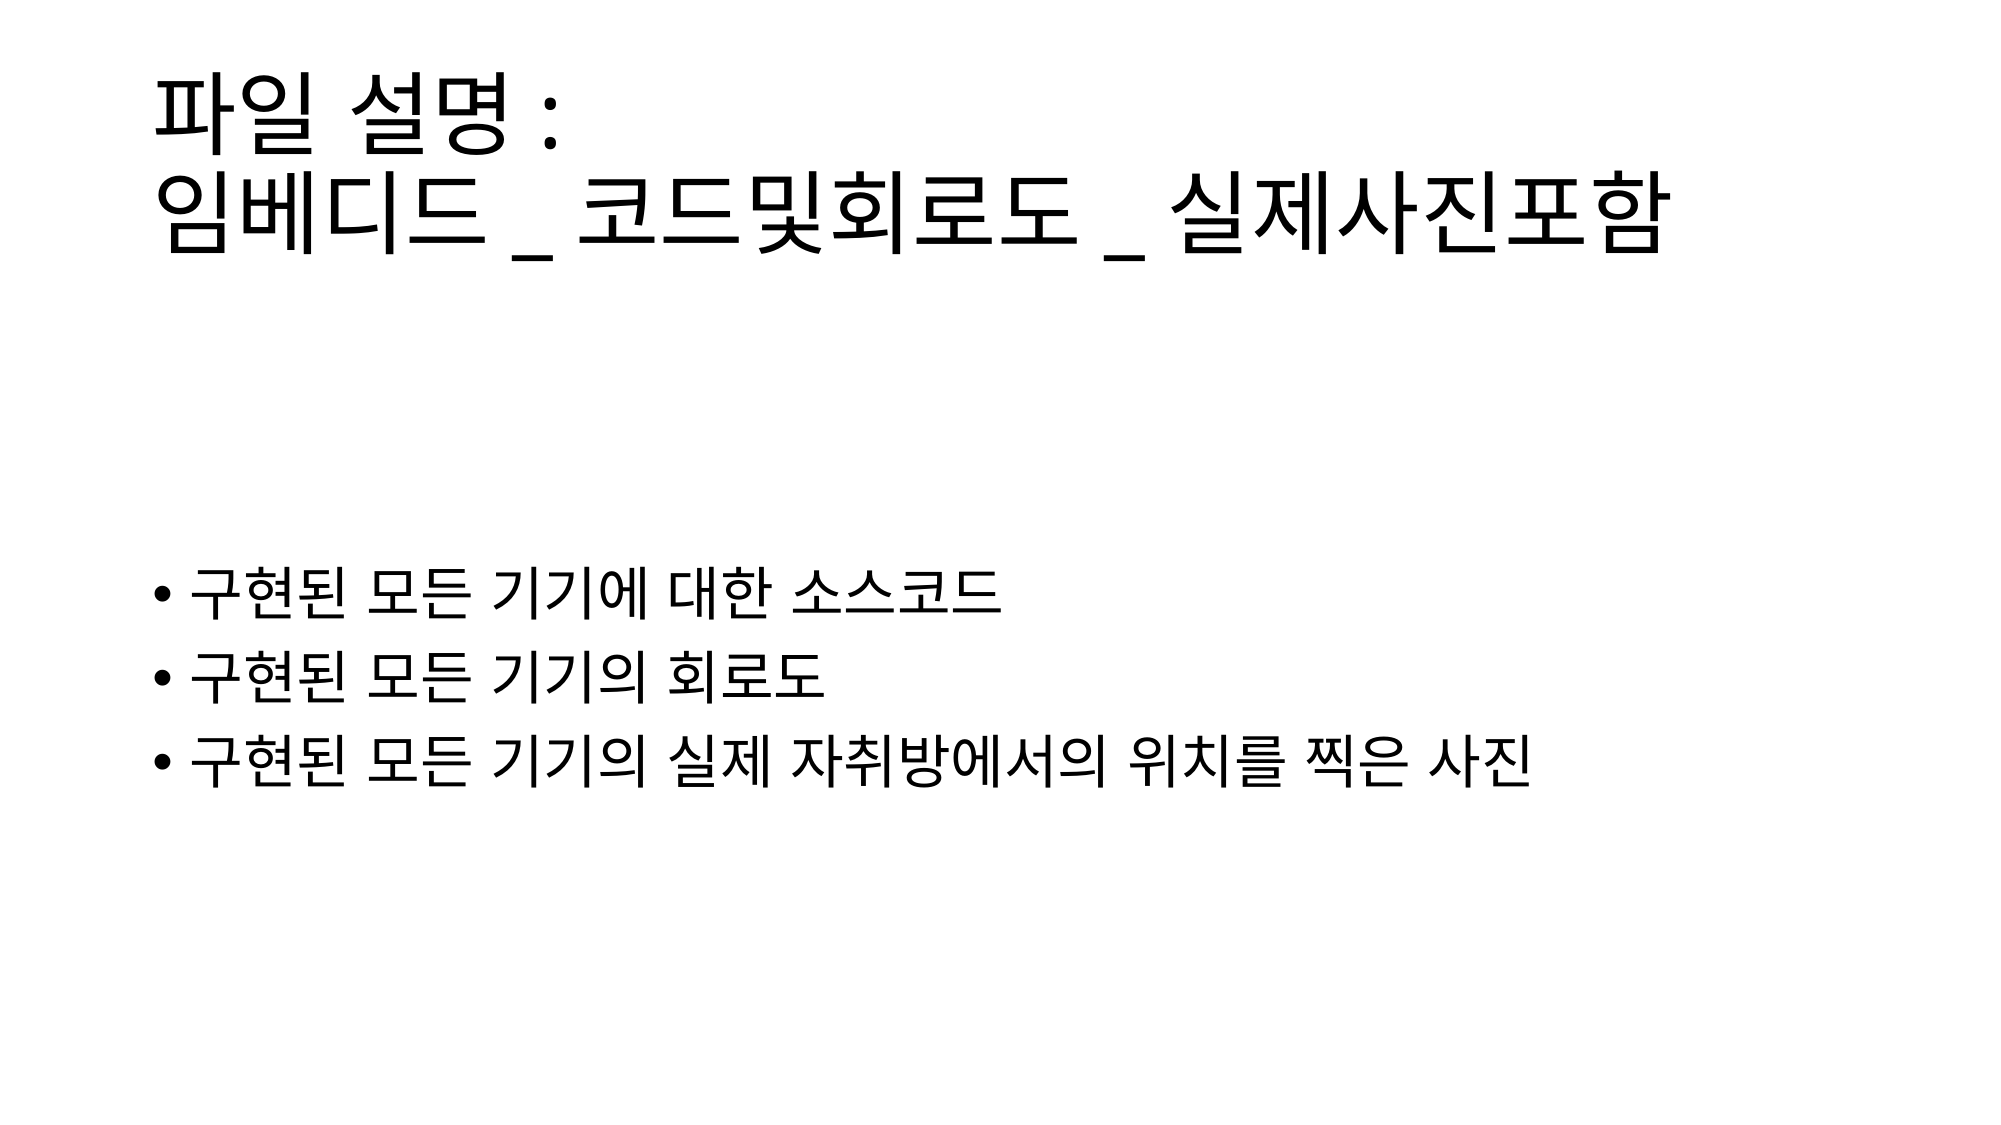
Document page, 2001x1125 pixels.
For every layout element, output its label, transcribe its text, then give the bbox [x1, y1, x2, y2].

title 파일 설명: 임베디드_코드및회로도_실제사진포함 [137, 59, 1863, 278]
list 구현된 모든 기기에 대한 소스코드 구현된 모든 기기의 회로도 구현된 모든 기기의 실제 자취방에서의 위치를 찍은 사진 [137, 299, 1863, 1014]
